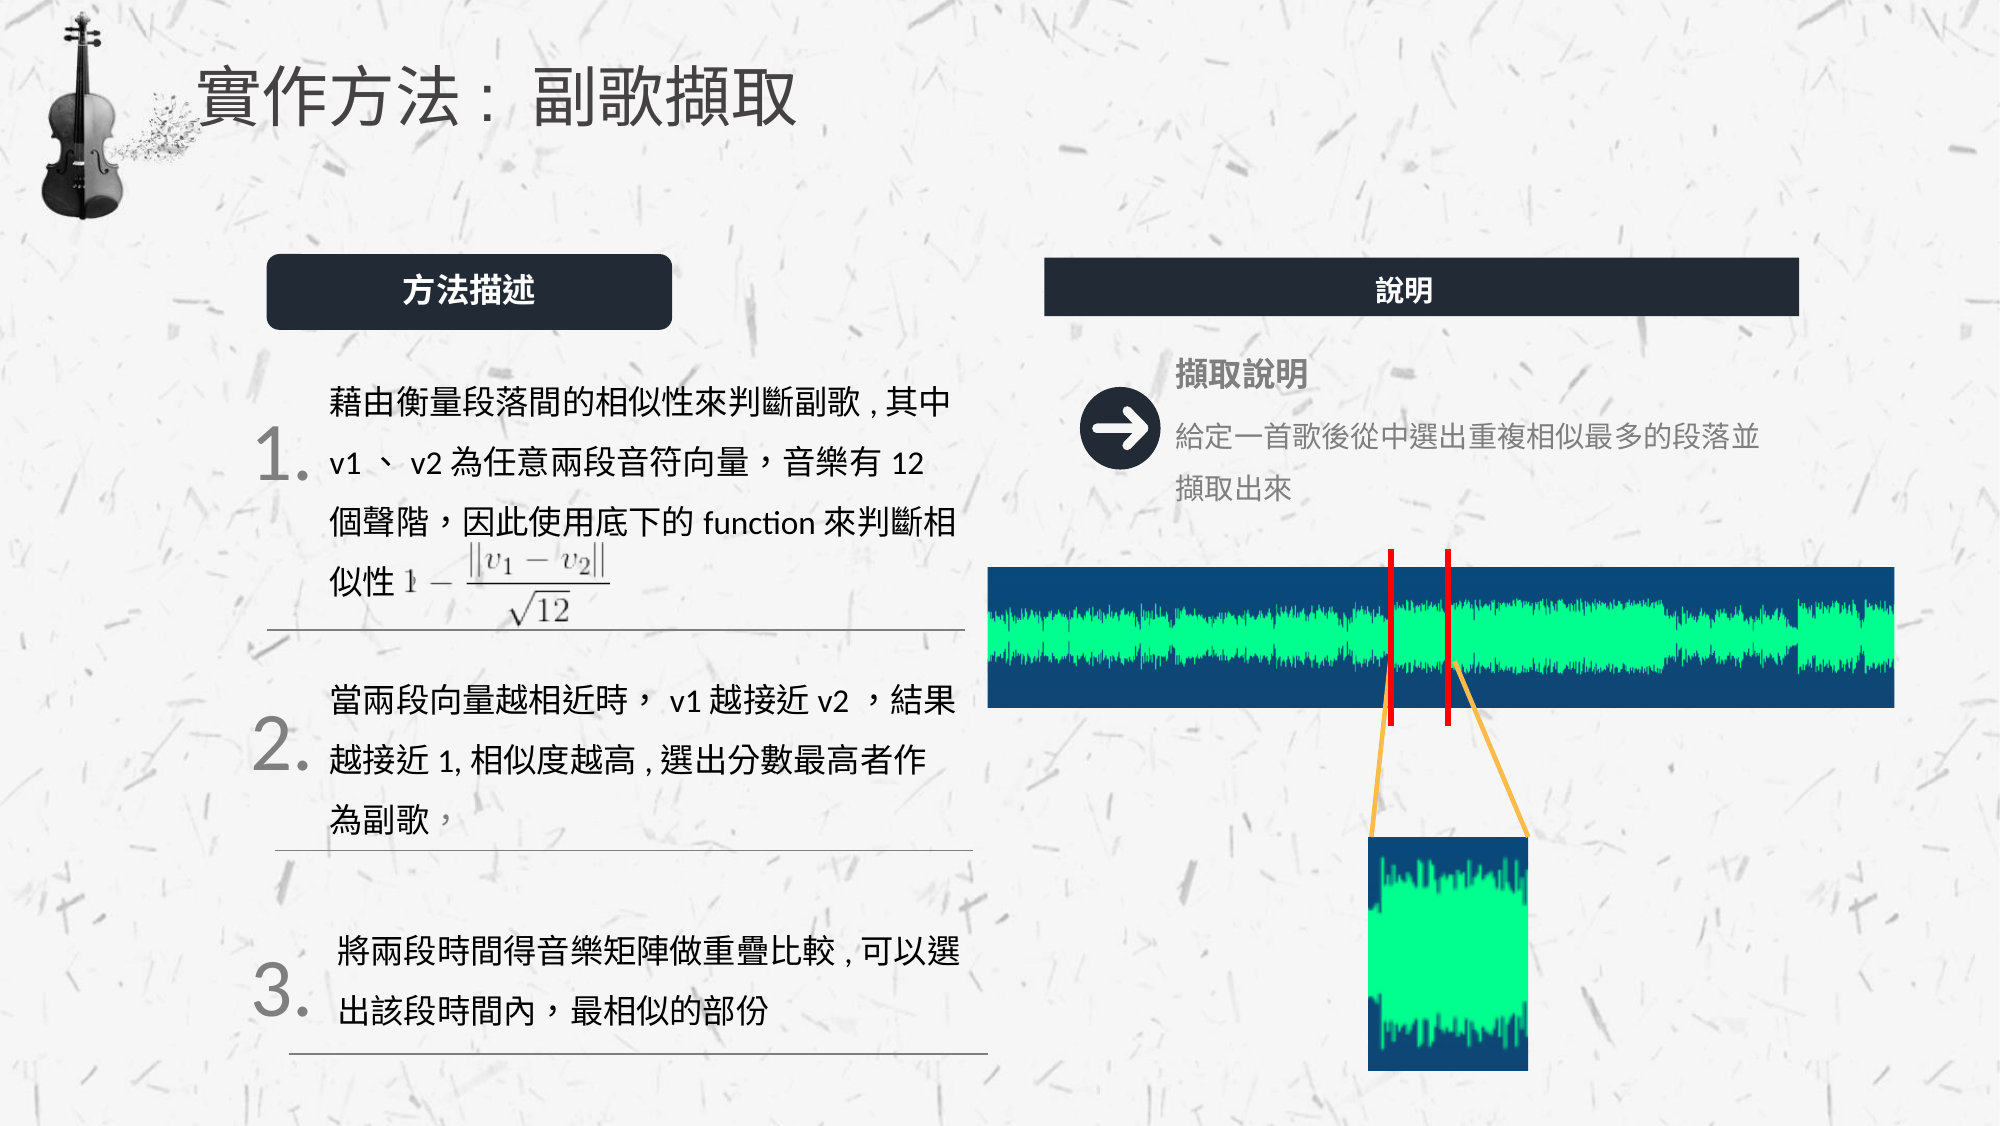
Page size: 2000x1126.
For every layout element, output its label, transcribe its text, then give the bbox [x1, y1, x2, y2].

text_box 當兩段向量越相近時，v1越接近v2，結果越接近1,相似度越高,選出分數最高者作為副歌， [321, 655, 966, 843]
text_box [1044, 253, 1800, 509]
text_box 藉由衡量段落間的相似性來判斷副歌,其中v1、v2為任意兩段音符向量，音樂有12個聲階，因此使用底下的function來判斷相似性， [321, 357, 966, 606]
picture [0, 0, 2000, 1126]
text_box 1. [242, 392, 321, 501]
text_box 方法描述 [300, 261, 639, 317]
text_box 3. [242, 929, 334, 1038]
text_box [1454, 661, 1529, 838]
text_box 將兩段時間得音樂矩陣做重疊比較,可以選出該段時間內，最相似的部份 [329, 905, 974, 1034]
text_box [266, 253, 673, 330]
text_box 2. [242, 682, 321, 791]
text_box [1371, 654, 1392, 838]
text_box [176, 54, 817, 172]
